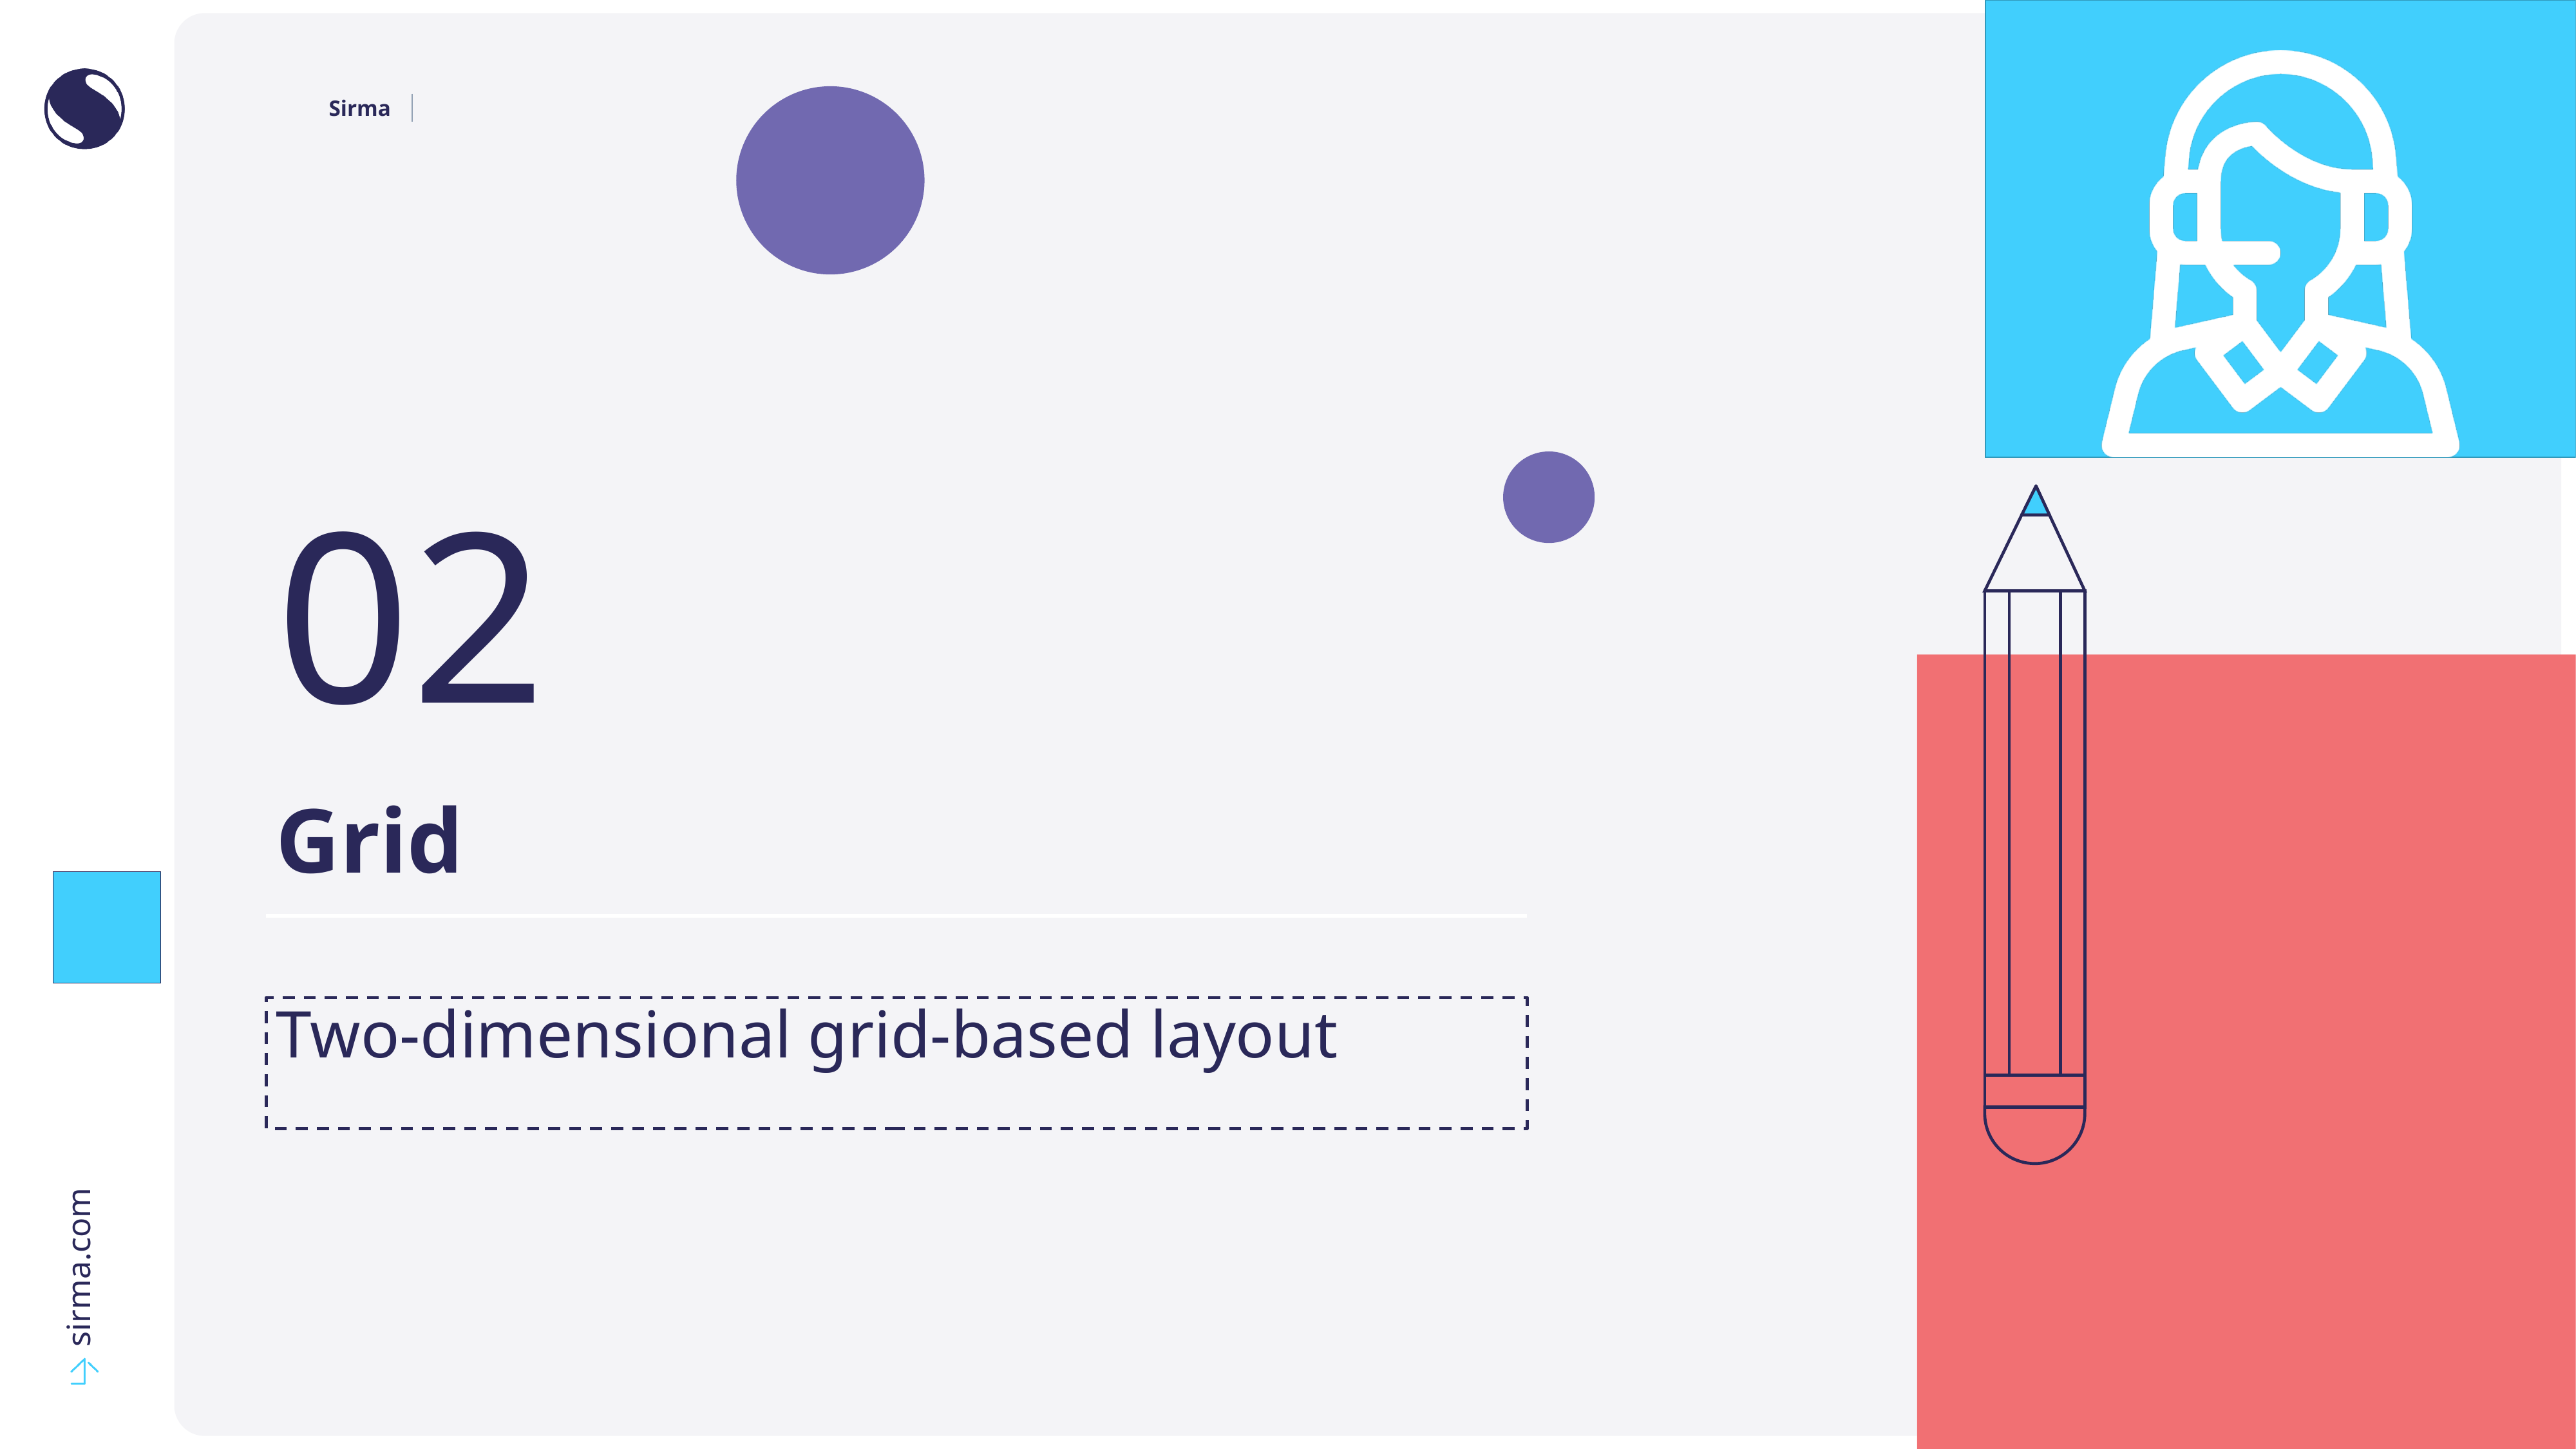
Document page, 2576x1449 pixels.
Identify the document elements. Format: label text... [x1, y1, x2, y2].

picture [44, 68, 125, 149]
list Grid [266, 752, 1800, 936]
list 02 [266, 503, 812, 750]
picture [70, 1358, 99, 1385]
list Two-dimensional grid-based layout [265, 996, 1529, 1130]
picture [2077, 50, 2485, 457]
